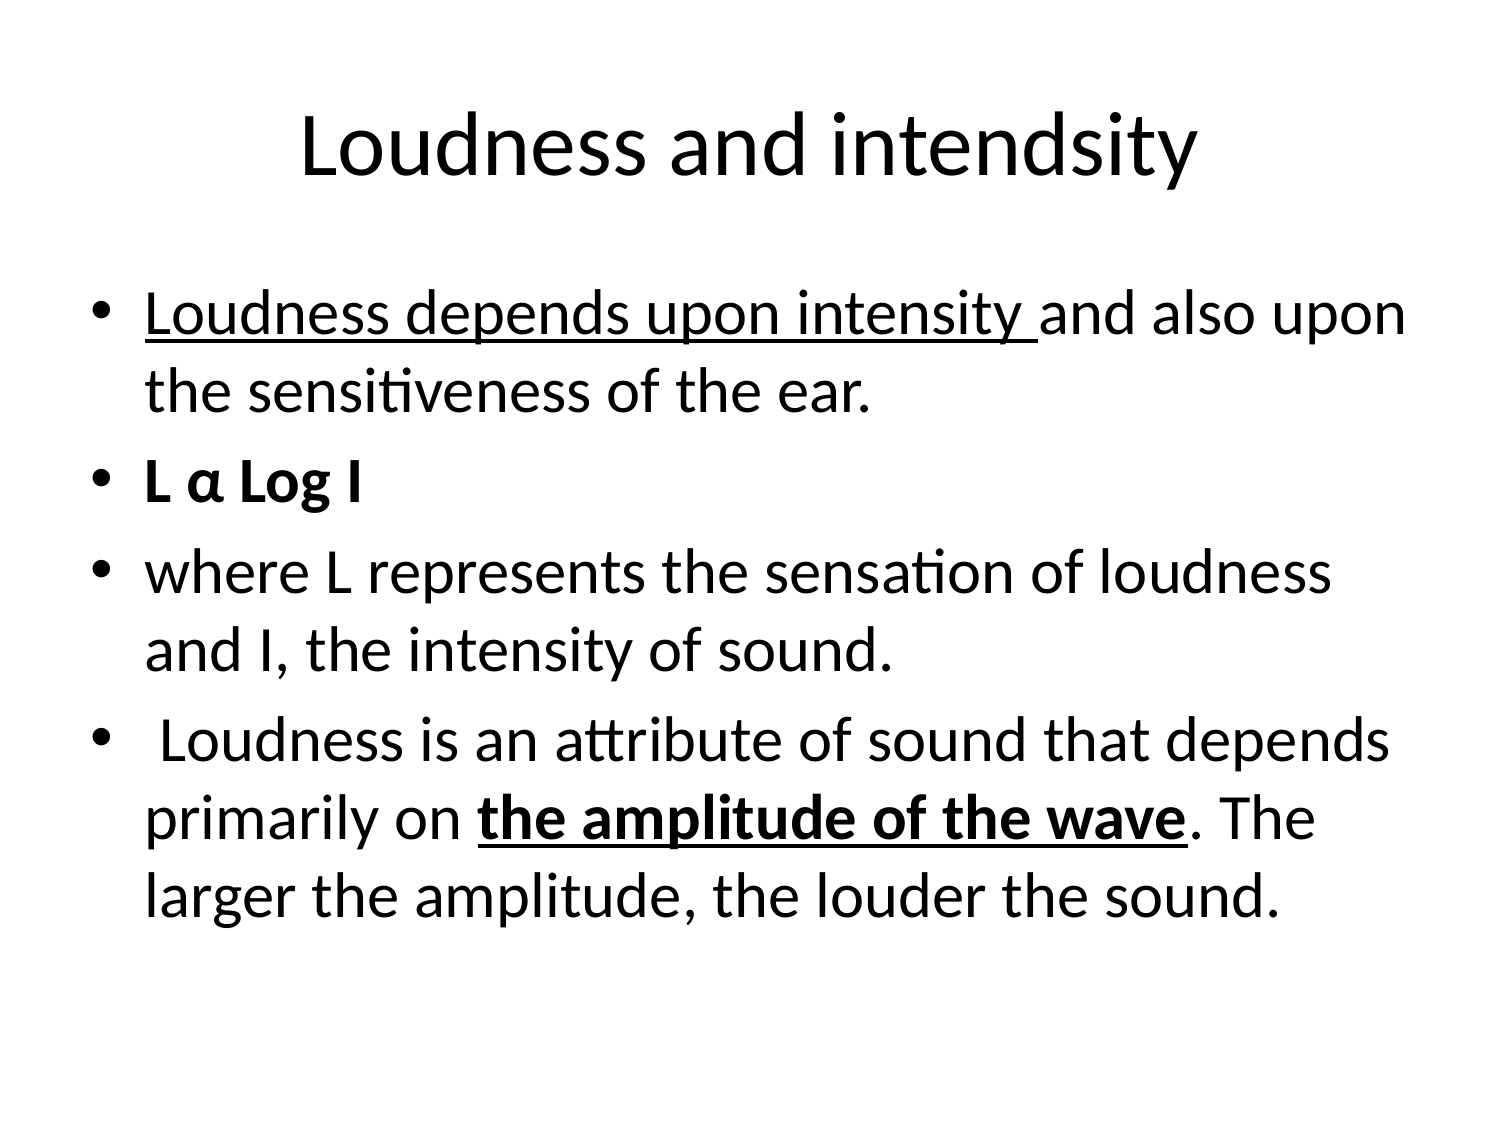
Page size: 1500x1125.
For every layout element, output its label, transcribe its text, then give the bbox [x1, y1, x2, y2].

list Loudness depends upon intensity and also upon the sensitiveness of the ear. L α Log I where L represents the sensation of loudness and I, the intensity of sound. Loudness is an attribute of sound that depends primarily on the amplitude of the wave. The larger the amplitude, the louder the sound. [75, 262, 1425, 1005]
title Loudness and intendsity [75, 45, 1425, 233]
